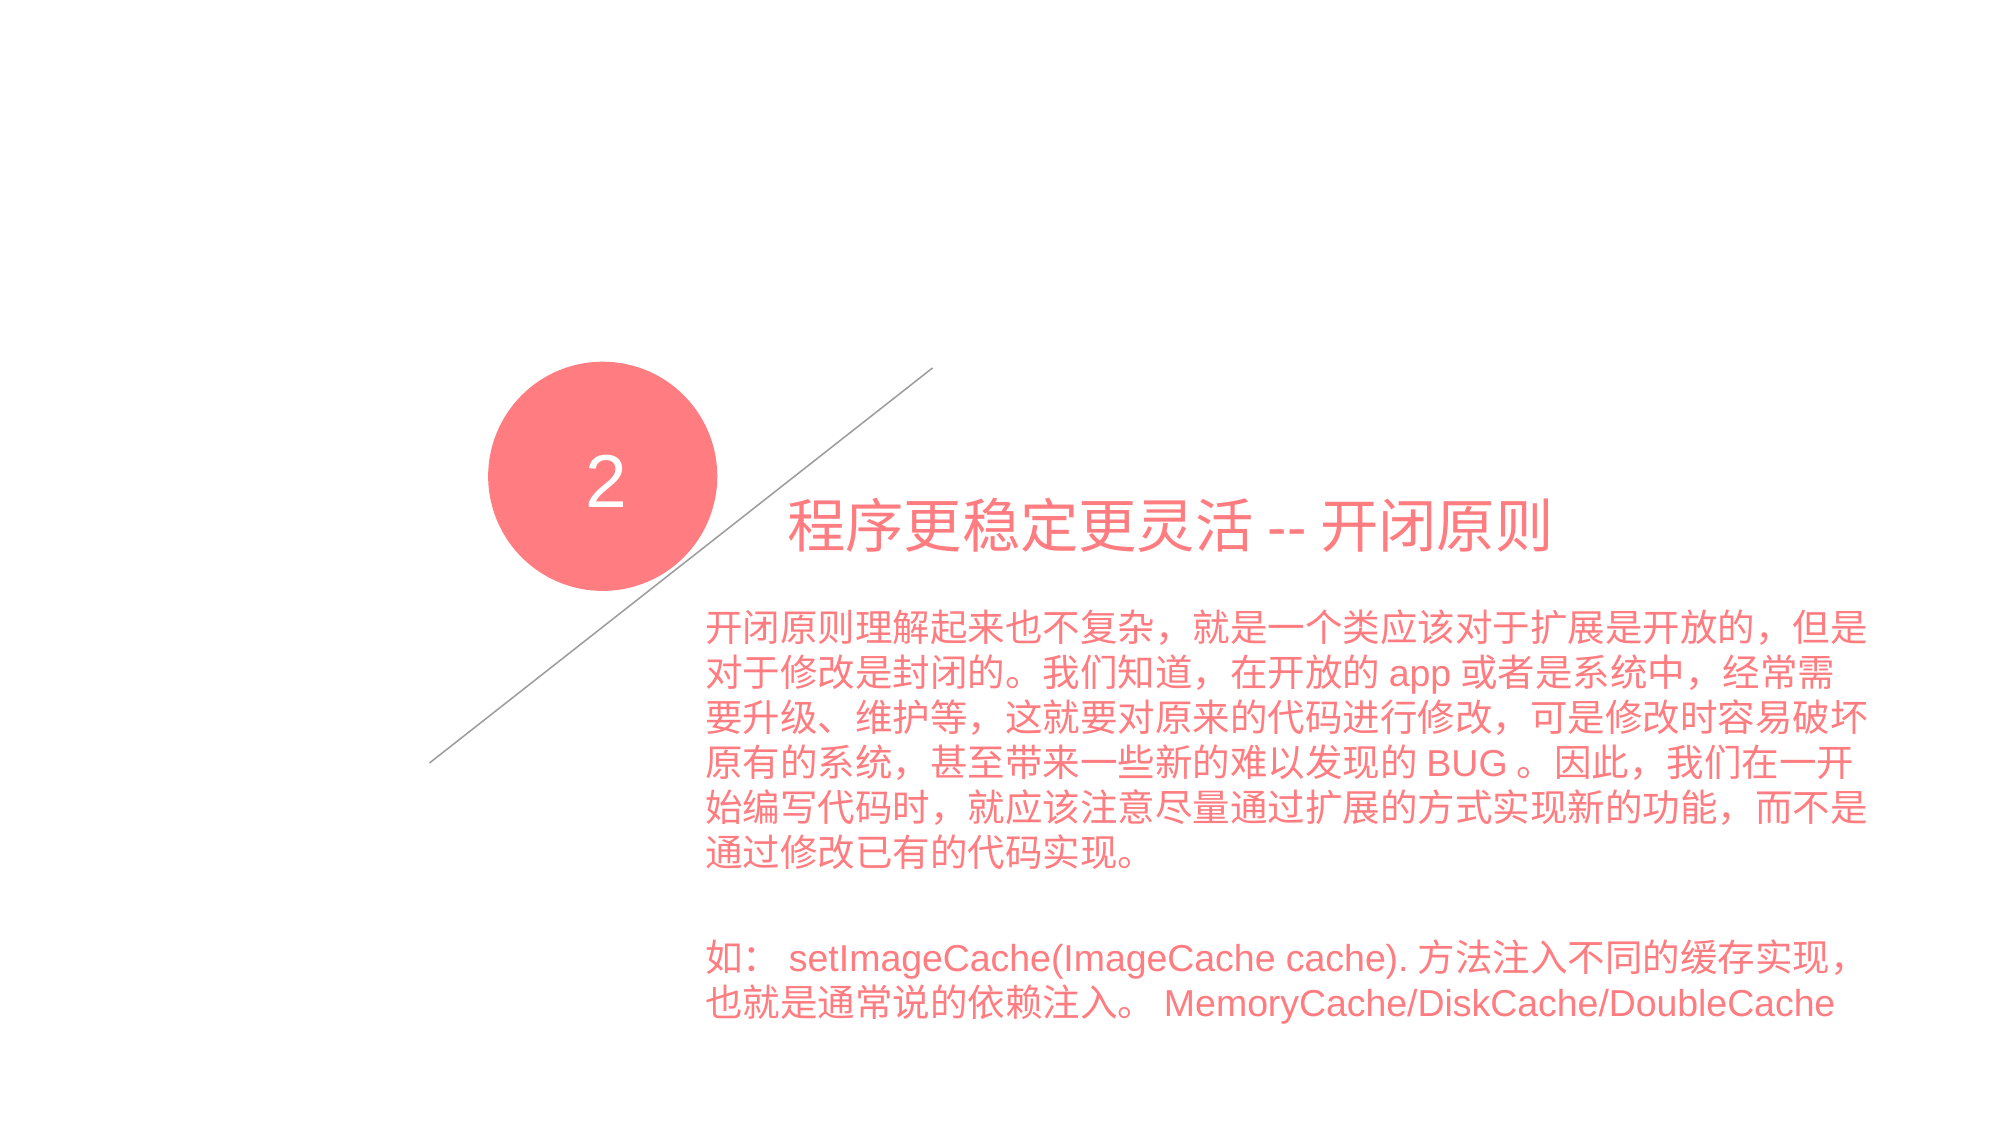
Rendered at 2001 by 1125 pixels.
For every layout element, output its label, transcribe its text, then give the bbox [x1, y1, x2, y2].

text_box 2 [489, 362, 723, 593]
list 开闭原则理解起来也不复杂，就是一个类应该对于扩展是开放的，但是对于修改是封闭的。我们知道，在开放的app或者是系统中，经常需要升级、维护等，这就要对原来的代码进行修改，可是修改时容易破坏原有的系统，甚至带来一些新的难以发现的BUG。因此，我们在一开始编写代码时，就应该注意尽量通过扩展的方式实现新的功能，而不是通过修改已有的代码实现。 如：setImageCache(ImageCache cache).方法注入不同的缓存实现，也就是通常说的依赖注入。MemoryCache/DiskCache/DoubleCache [690, 596, 1884, 1077]
title 程序更稳定更灵活--开闭原则 [772, 456, 1606, 592]
